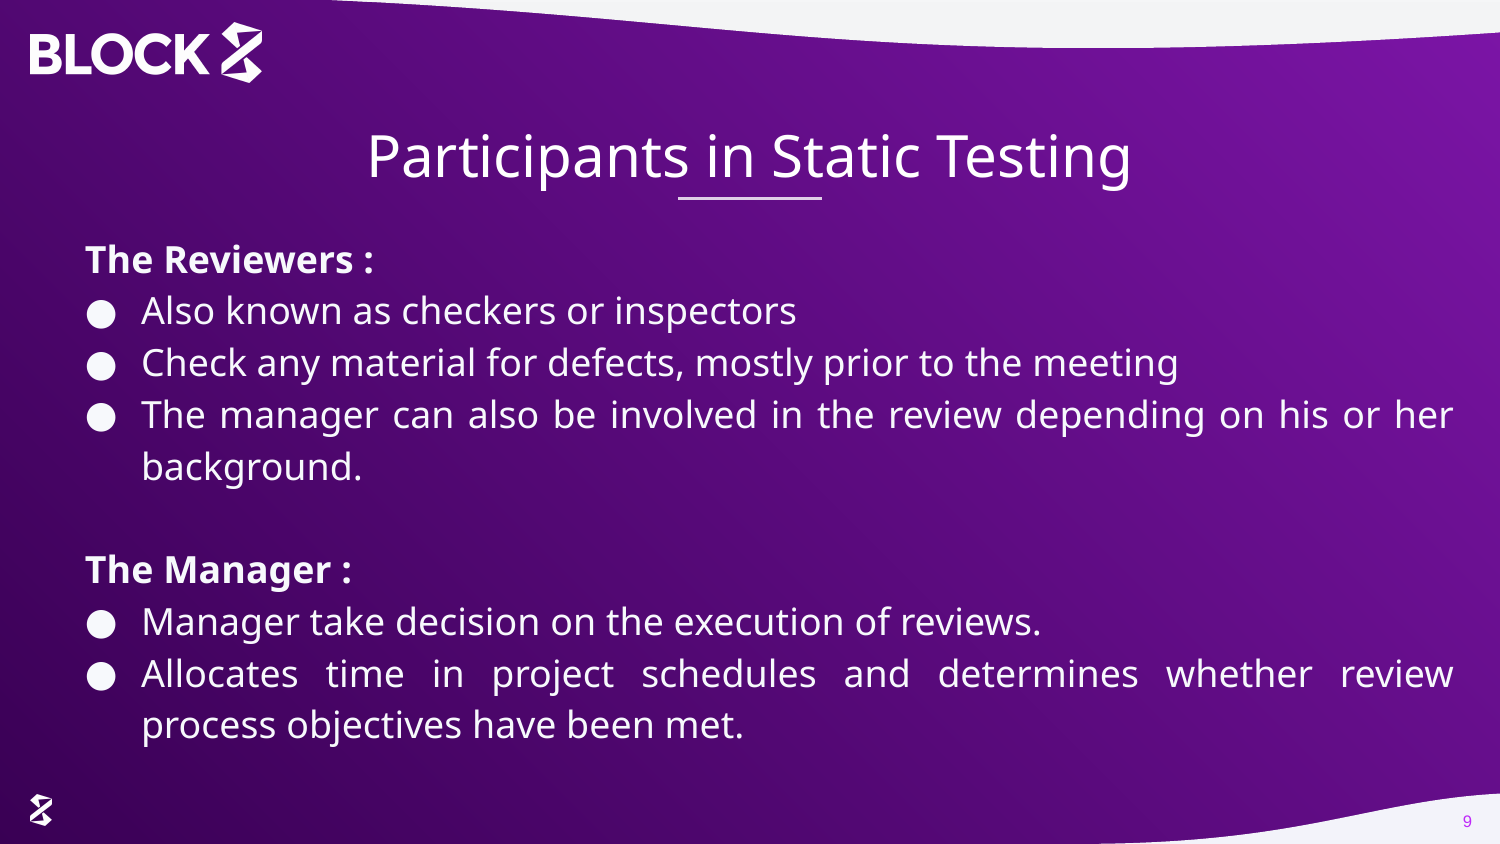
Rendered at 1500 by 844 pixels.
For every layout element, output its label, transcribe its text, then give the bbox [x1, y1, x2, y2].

list The Reviewers : Also known as checkers or inspectors Check any material for defects, mostly prior to the meeting The manager can also be involved in the review depending on his or her background. The Manager : Manager take decision on the execution of reviews. Allocates time in project schedules and determines whether review process objectives have been met. [51, 214, 1471, 724]
picture [30, 794, 52, 826]
title Participants in Static Testing [51, 104, 1449, 190]
slide_number 9 [1397, 788, 1488, 844]
picture [30, 22, 262, 83]
